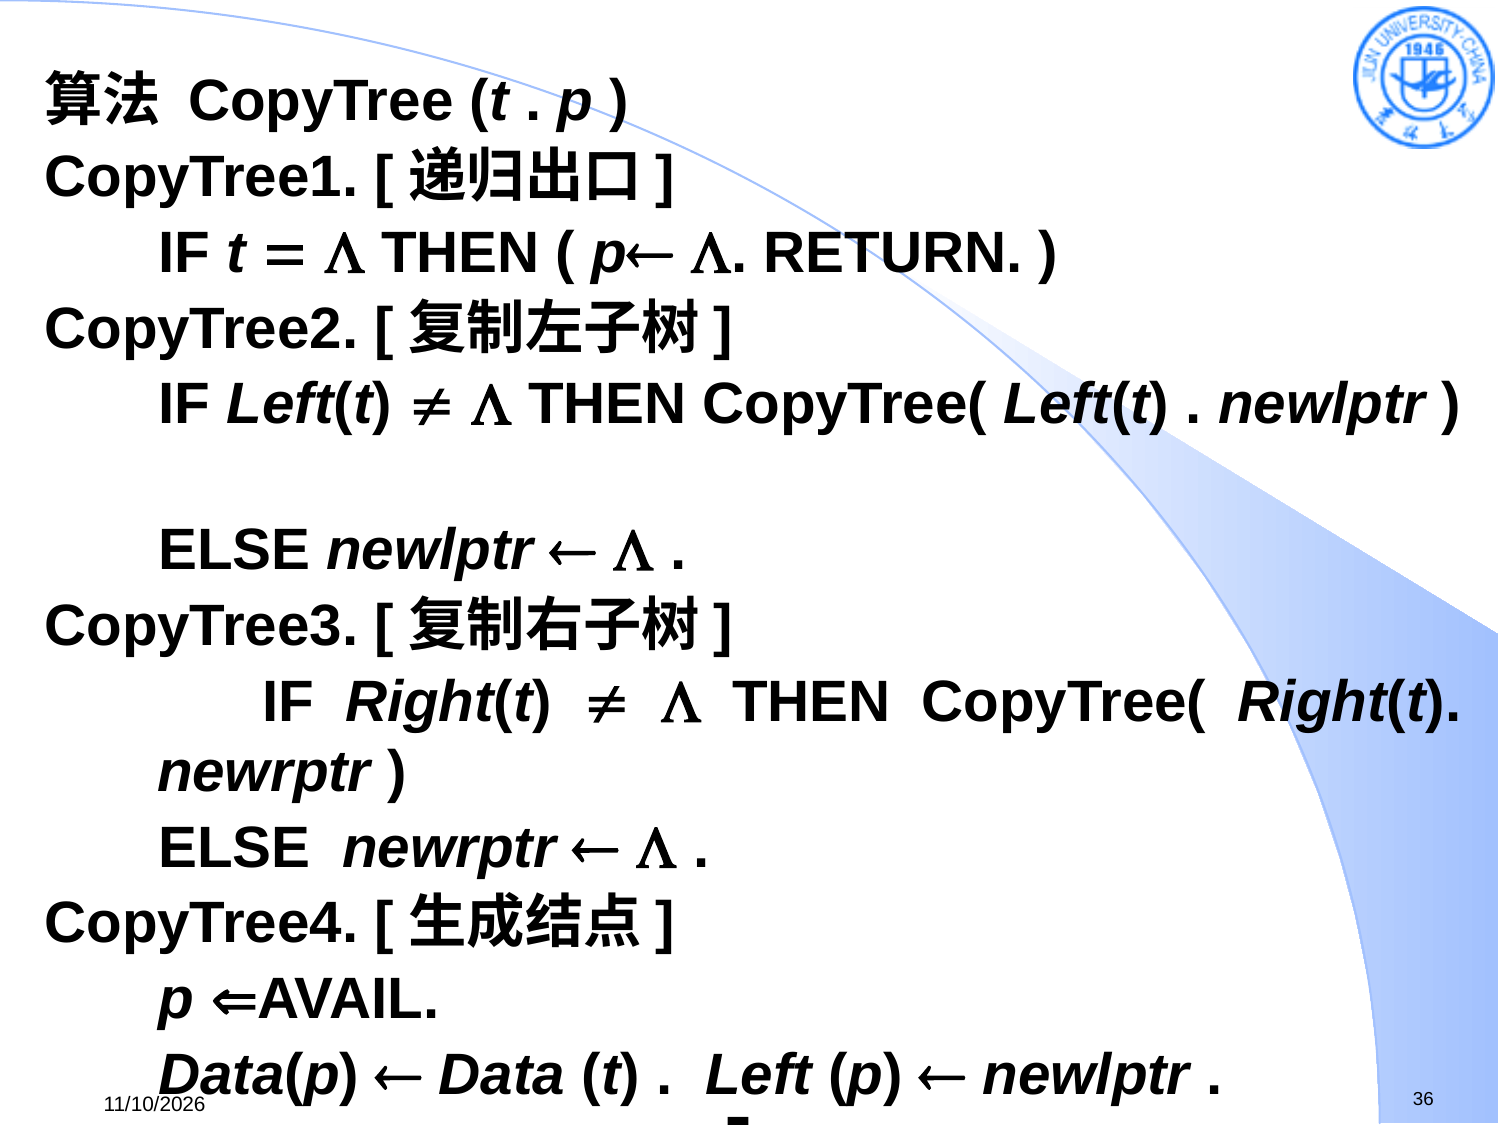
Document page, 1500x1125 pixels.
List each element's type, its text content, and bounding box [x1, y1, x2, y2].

picture [1353, 6, 1495, 149]
list 算法 CopyTree (t . p ) CopyTree1. [递归出口] IF t   THEN ( p . RETURN. ) CopyTree2. [复制左子树] IF Left(t)   THEN CopyTree( Left(t) . newlptr ) ELSE newlptr   . CopyTree3. [复制右子树] IF Right(t)   THEN CopyTree( Right(t). newrptr ) ELSE newrptr   . CopyTree4. [生成结点] p AVAIL. Data(p)  Data (t) . Left (p)  newlptr . Right(p)  newrptr. ▐ [29, 54, 1477, 1059]
